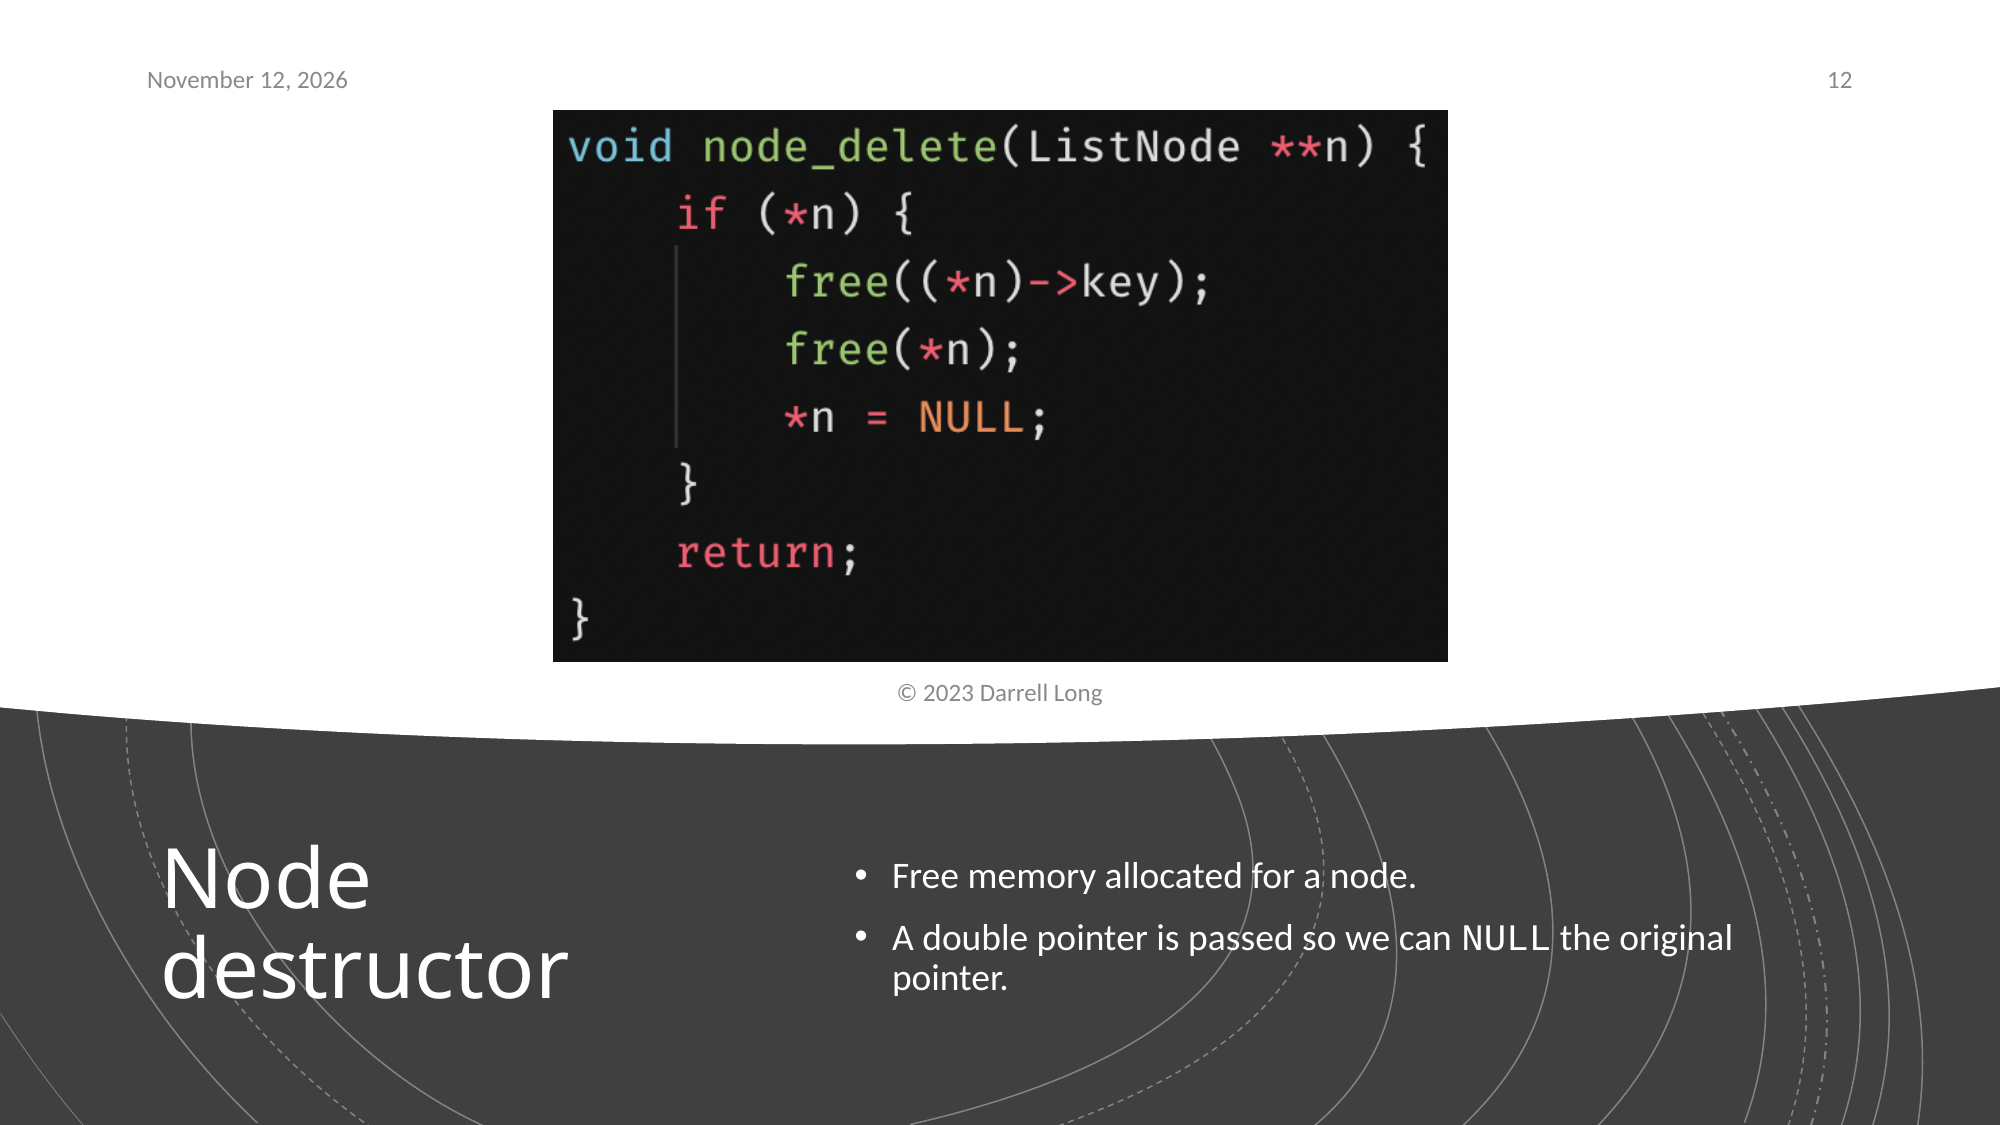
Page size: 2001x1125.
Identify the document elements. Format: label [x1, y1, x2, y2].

picture [553, 110, 1448, 662]
text_box [0, 0, 1999, 1125]
